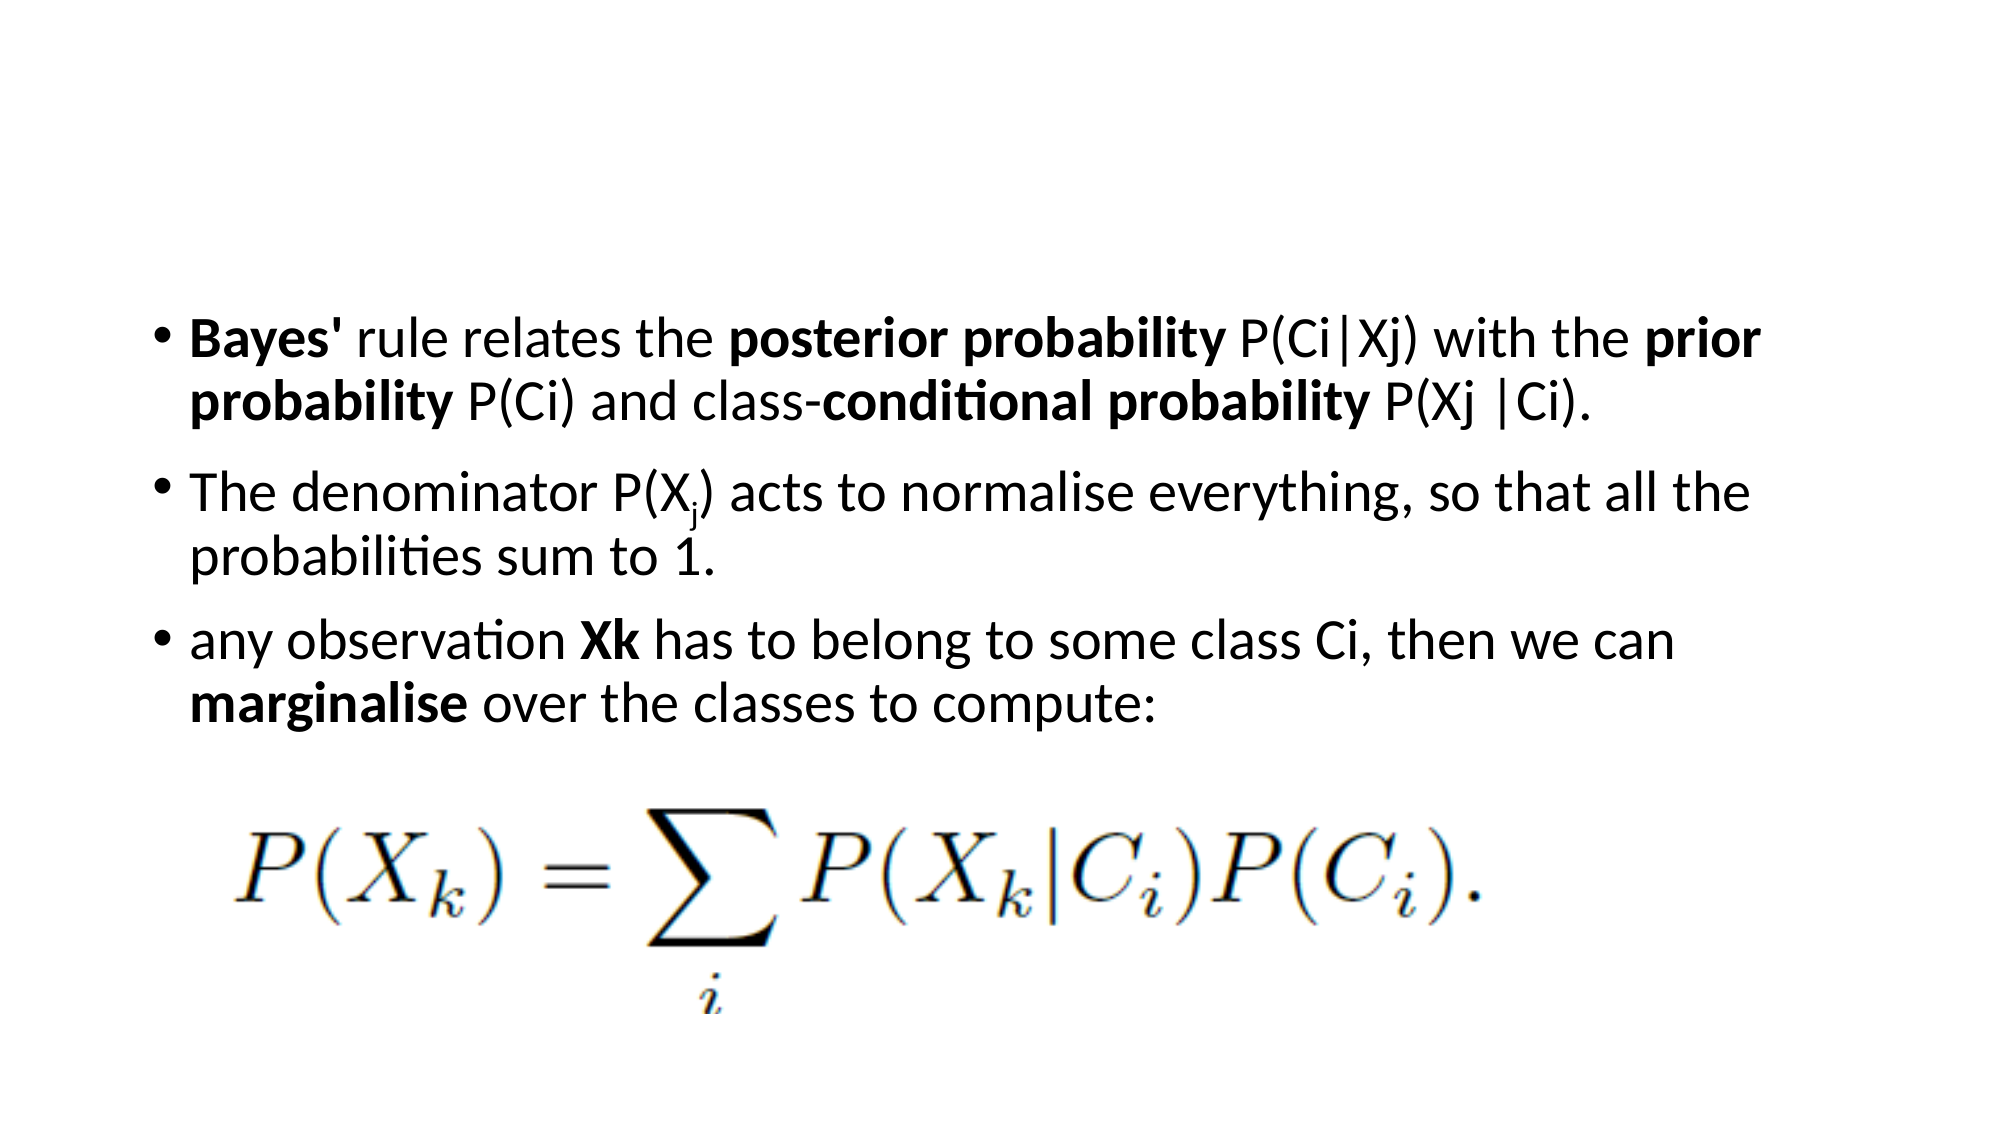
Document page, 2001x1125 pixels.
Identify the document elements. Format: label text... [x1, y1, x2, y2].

picture [224, 770, 1499, 1014]
list Bayes' rule relates the posterior probability P(Ci|Xj) with the prior probability P(Ci) and class-conditional probability P(Xj |Ci). The denominator P(Xj) acts to normalise everything, so that all the probabilities sum to 1. any observation Xk has to belong to some class Ci, then we can marginalise over the classes to compute: [137, 299, 1863, 1014]
